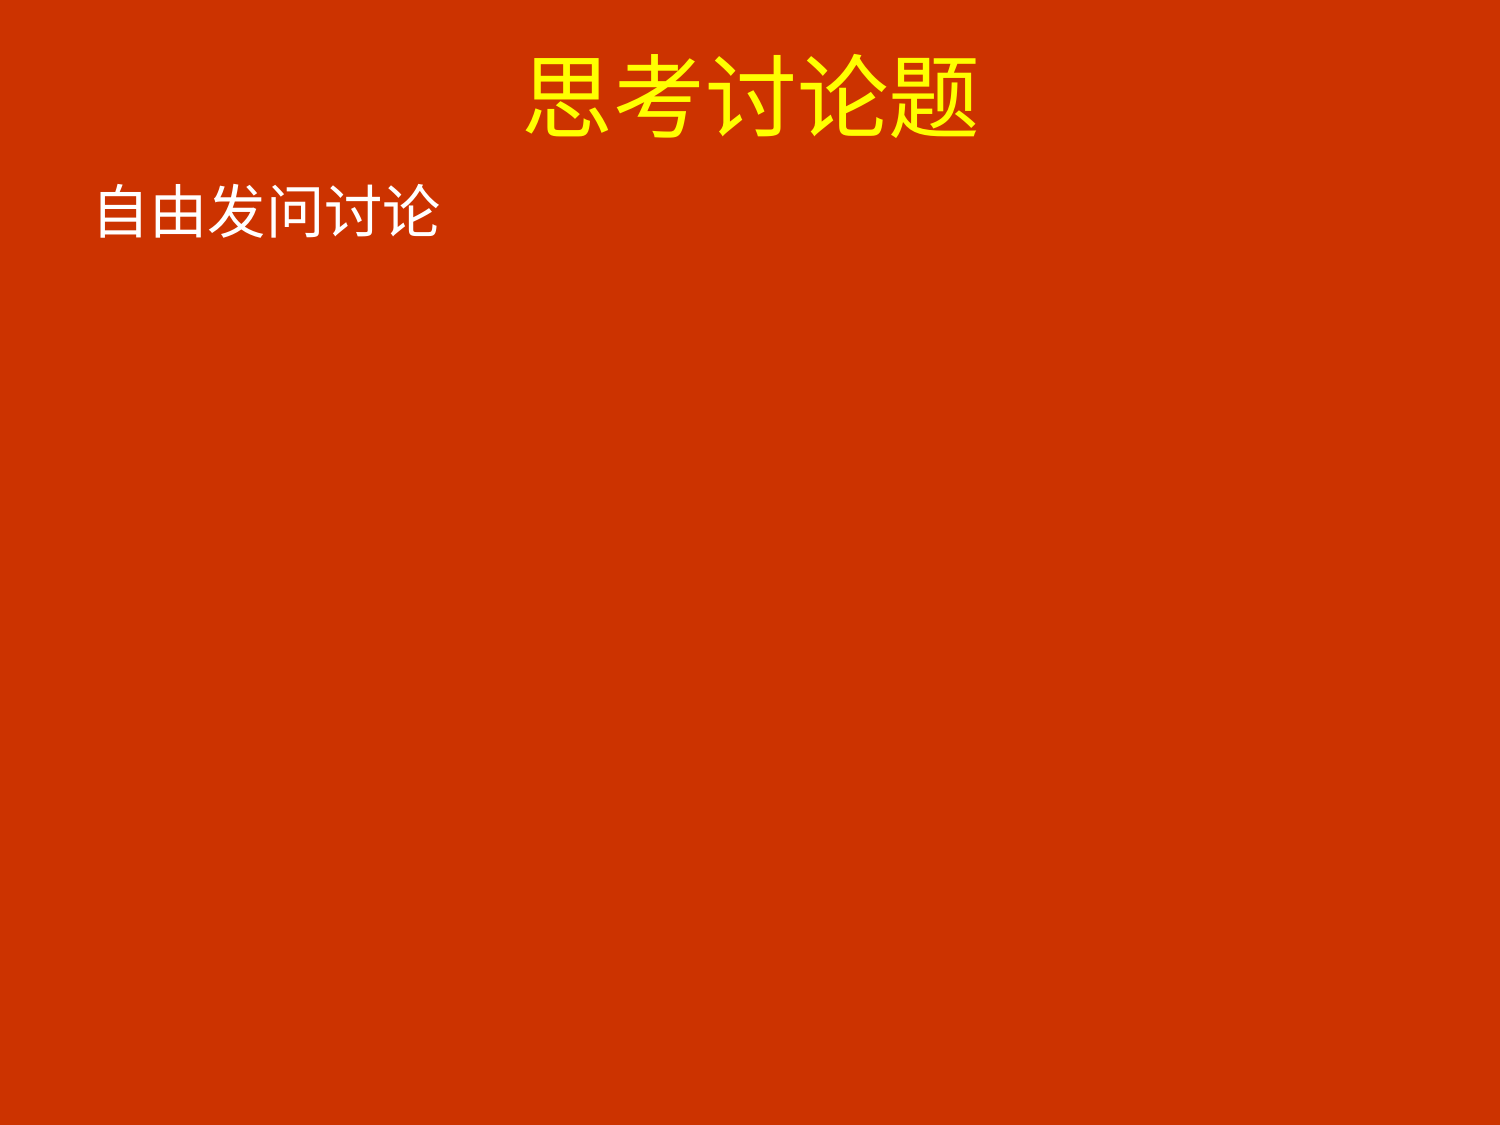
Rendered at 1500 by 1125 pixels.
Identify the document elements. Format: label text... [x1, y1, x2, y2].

title 思考讨论题 [76, 22, 1427, 167]
list 自由发问讨论 [76, 167, 1427, 1103]
